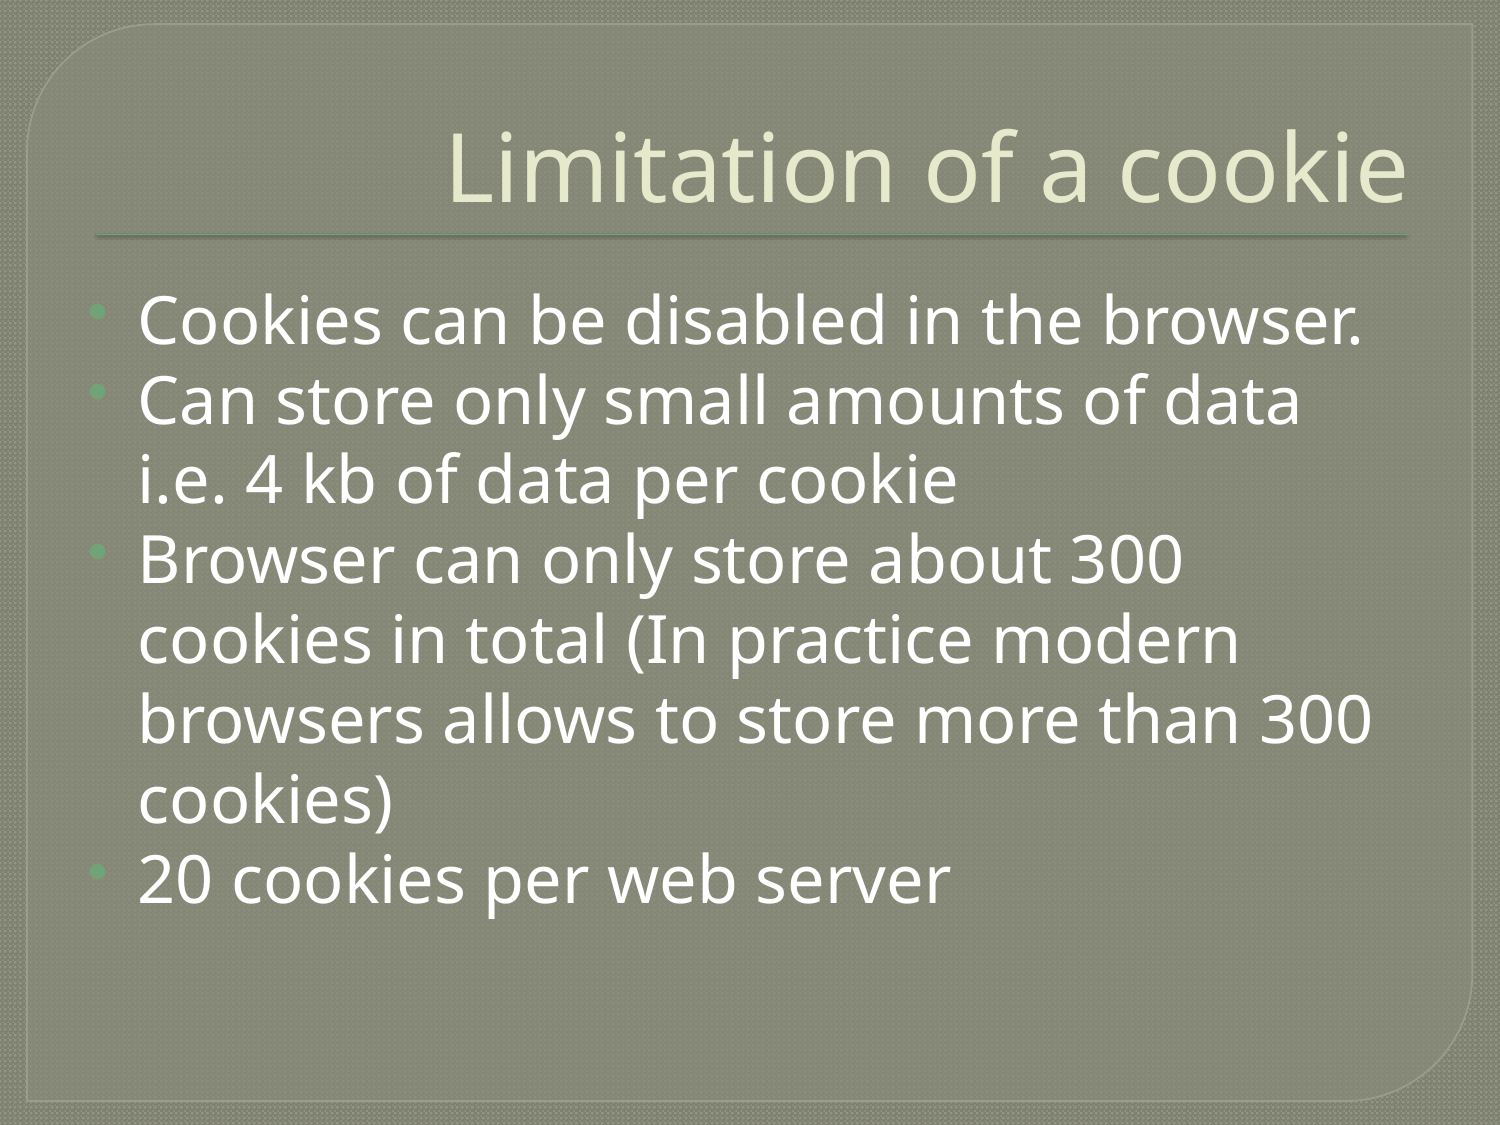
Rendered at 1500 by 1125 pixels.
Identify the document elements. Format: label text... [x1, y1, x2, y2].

title Limitation of a cookie [75, 41, 1425, 230]
list Cookies can be disabled in the browser. Can store only small amounts of data i.e. 4 kb of data per cookie Browser can only store about 300 cookies in total (In practice modern browsers allows to store more than 300 cookies) 20 cookies per web server [75, 270, 1425, 1013]
